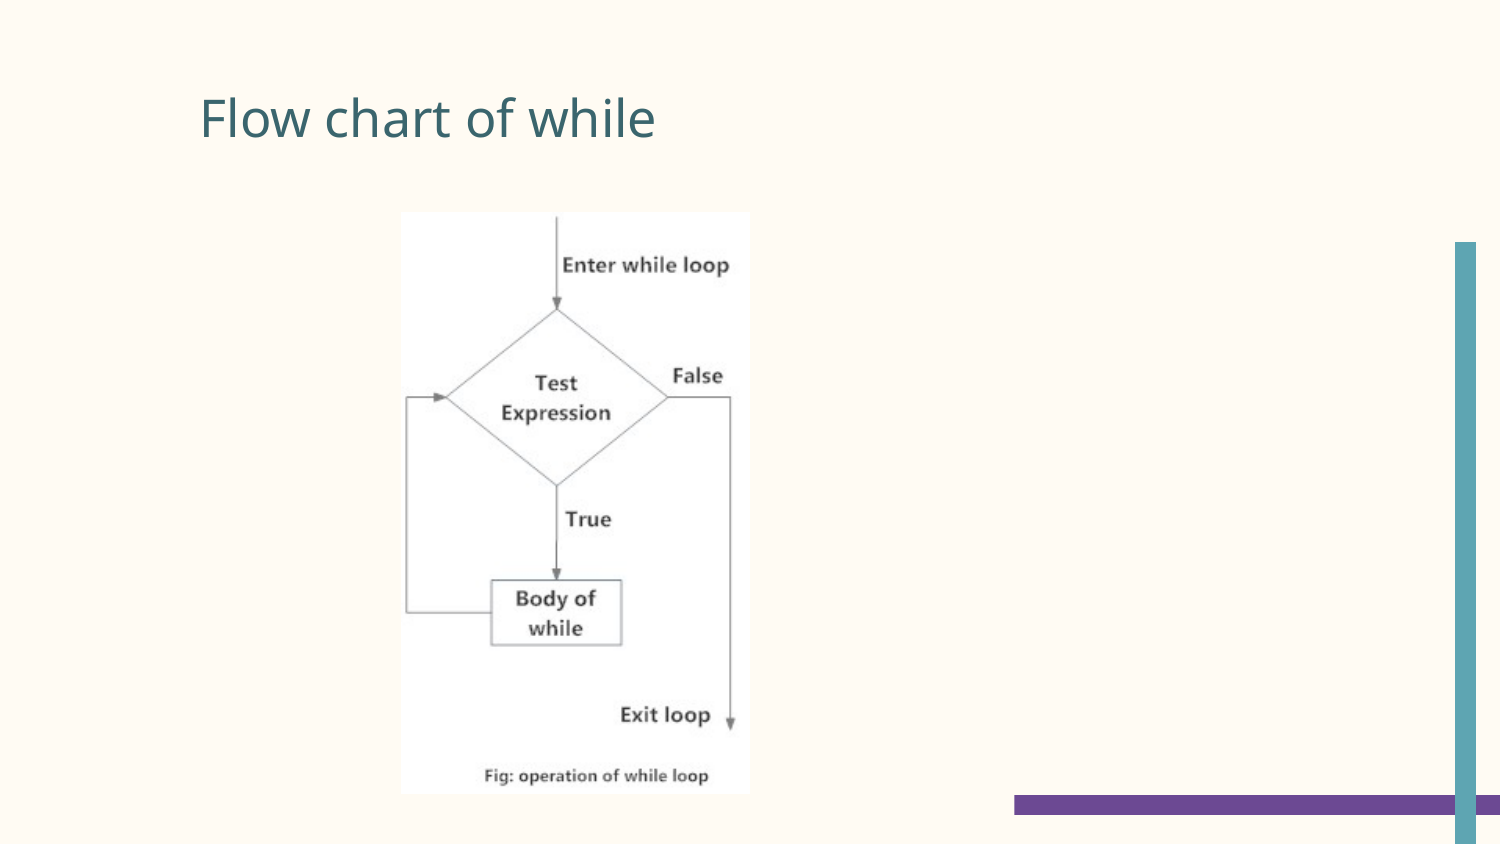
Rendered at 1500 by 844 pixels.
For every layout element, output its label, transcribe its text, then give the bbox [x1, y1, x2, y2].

picture [401, 212, 751, 794]
title Flow chart of while [184, 69, 942, 164]
